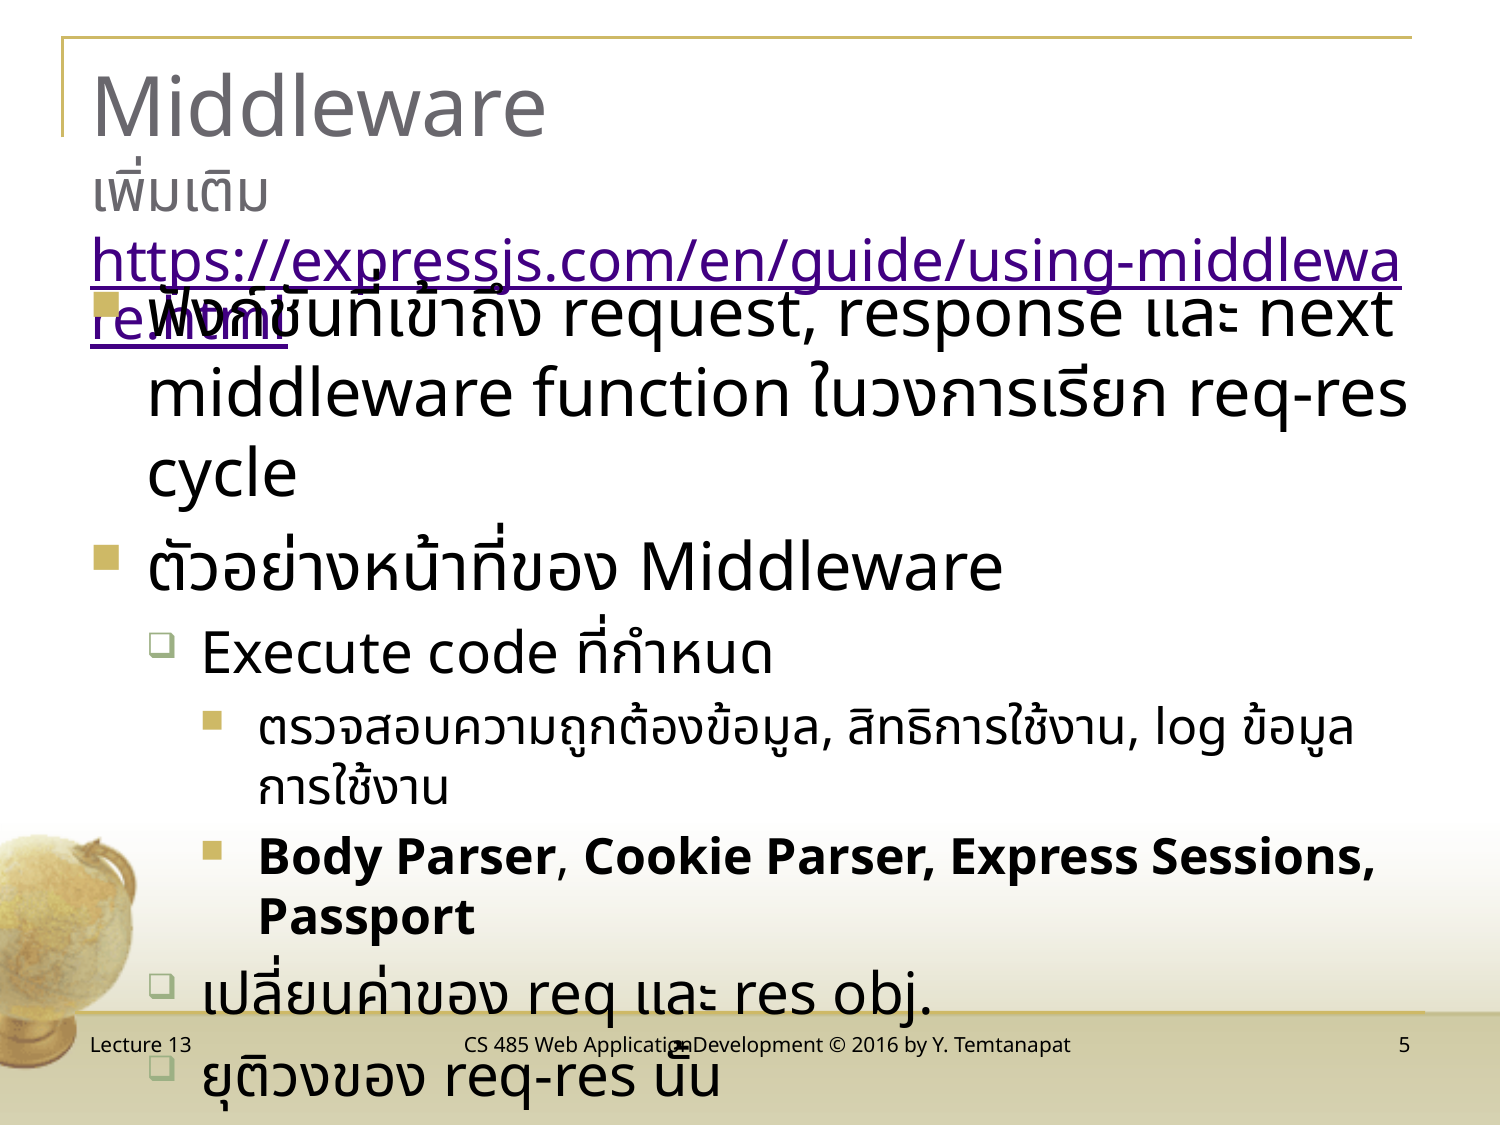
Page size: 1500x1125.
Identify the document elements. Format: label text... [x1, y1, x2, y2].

list ฟังก์ชันที่เข้าถึง request, response และ next middleware function ในวงการเรียก req-res cycle ตัวอย่างหน้าที่ของ Middleware Execute code ที่กำหนด ตรวจสอบความถูกต้องข้อมูล, สิทธิการใช้งาน, log ข้อมูลการใช้งาน Body Parser, Cookie Parser, Express Sessions, Passport เปลี่ยนค่าของ req และ res obj. ยุติวงของ req-res นั้น เรียก middleware ตัวถัดไป (next) [74, 262, 1426, 1006]
slide_number 5 [1218, 1024, 1425, 1100]
list Body Parser กำหนดวิธีการประมวลผล request body ว่าเป็น URL encoded ของ JSON data โดยพิจารณาจาก request Content-Type Body Parser เมื่อทำงานเสร็จแล้วจะให้ข้อมูลนั้นใน body property ของ request object Body Parser ควรจะถูก loaded ก่อน routes อื่น ๆ ที่จะใช้งาน request body data หากใช้ express เวอร์ชัน 4.16 ขึ้นไป สามารถใช้ express.json แทนได้ [0, 0, 1500, 1125]
slide_number Lecture 13 [75, 1024, 316, 1100]
footer CS 485 Web ApplicationDevelopment © 2016 by Y. Temtanapat [316, 1024, 1218, 1100]
title Middleware เพิ่มเติม https://expressjs.com/en/guide/using-middleware.html [74, 45, 1426, 233]
